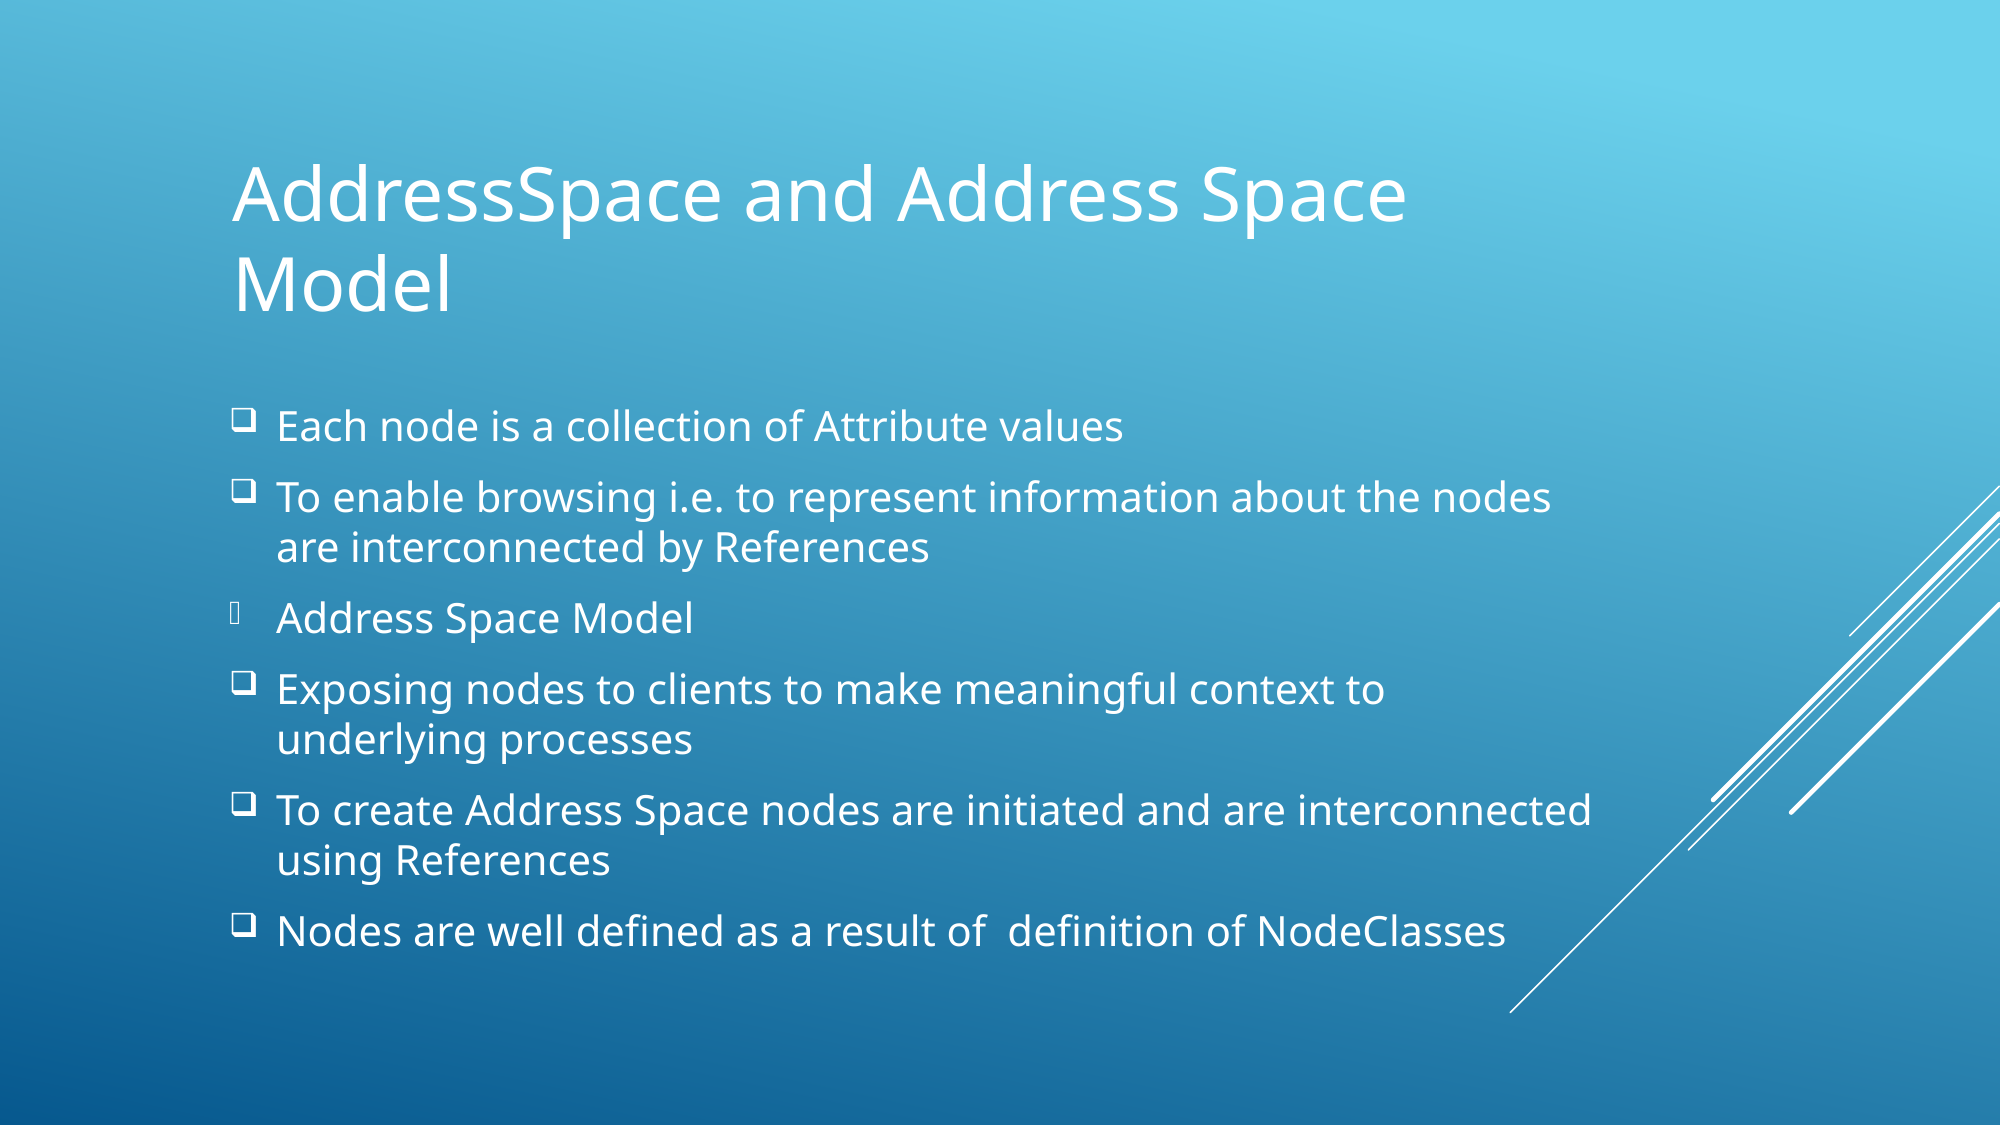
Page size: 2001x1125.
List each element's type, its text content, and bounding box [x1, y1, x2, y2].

list Each node is a collection of Attribute values To enable browsing i.e. to represent information about the nodes are interconnected by References Address Space Model Exposing nodes to clients to make meaningful context to underlying processes To create Address Space nodes are initiated and are interconnected using References Nodes are well defined as a result of definition of NodeClasses [214, 392, 1615, 997]
title AddressSpace and Address Space Model [217, 112, 1617, 360]
